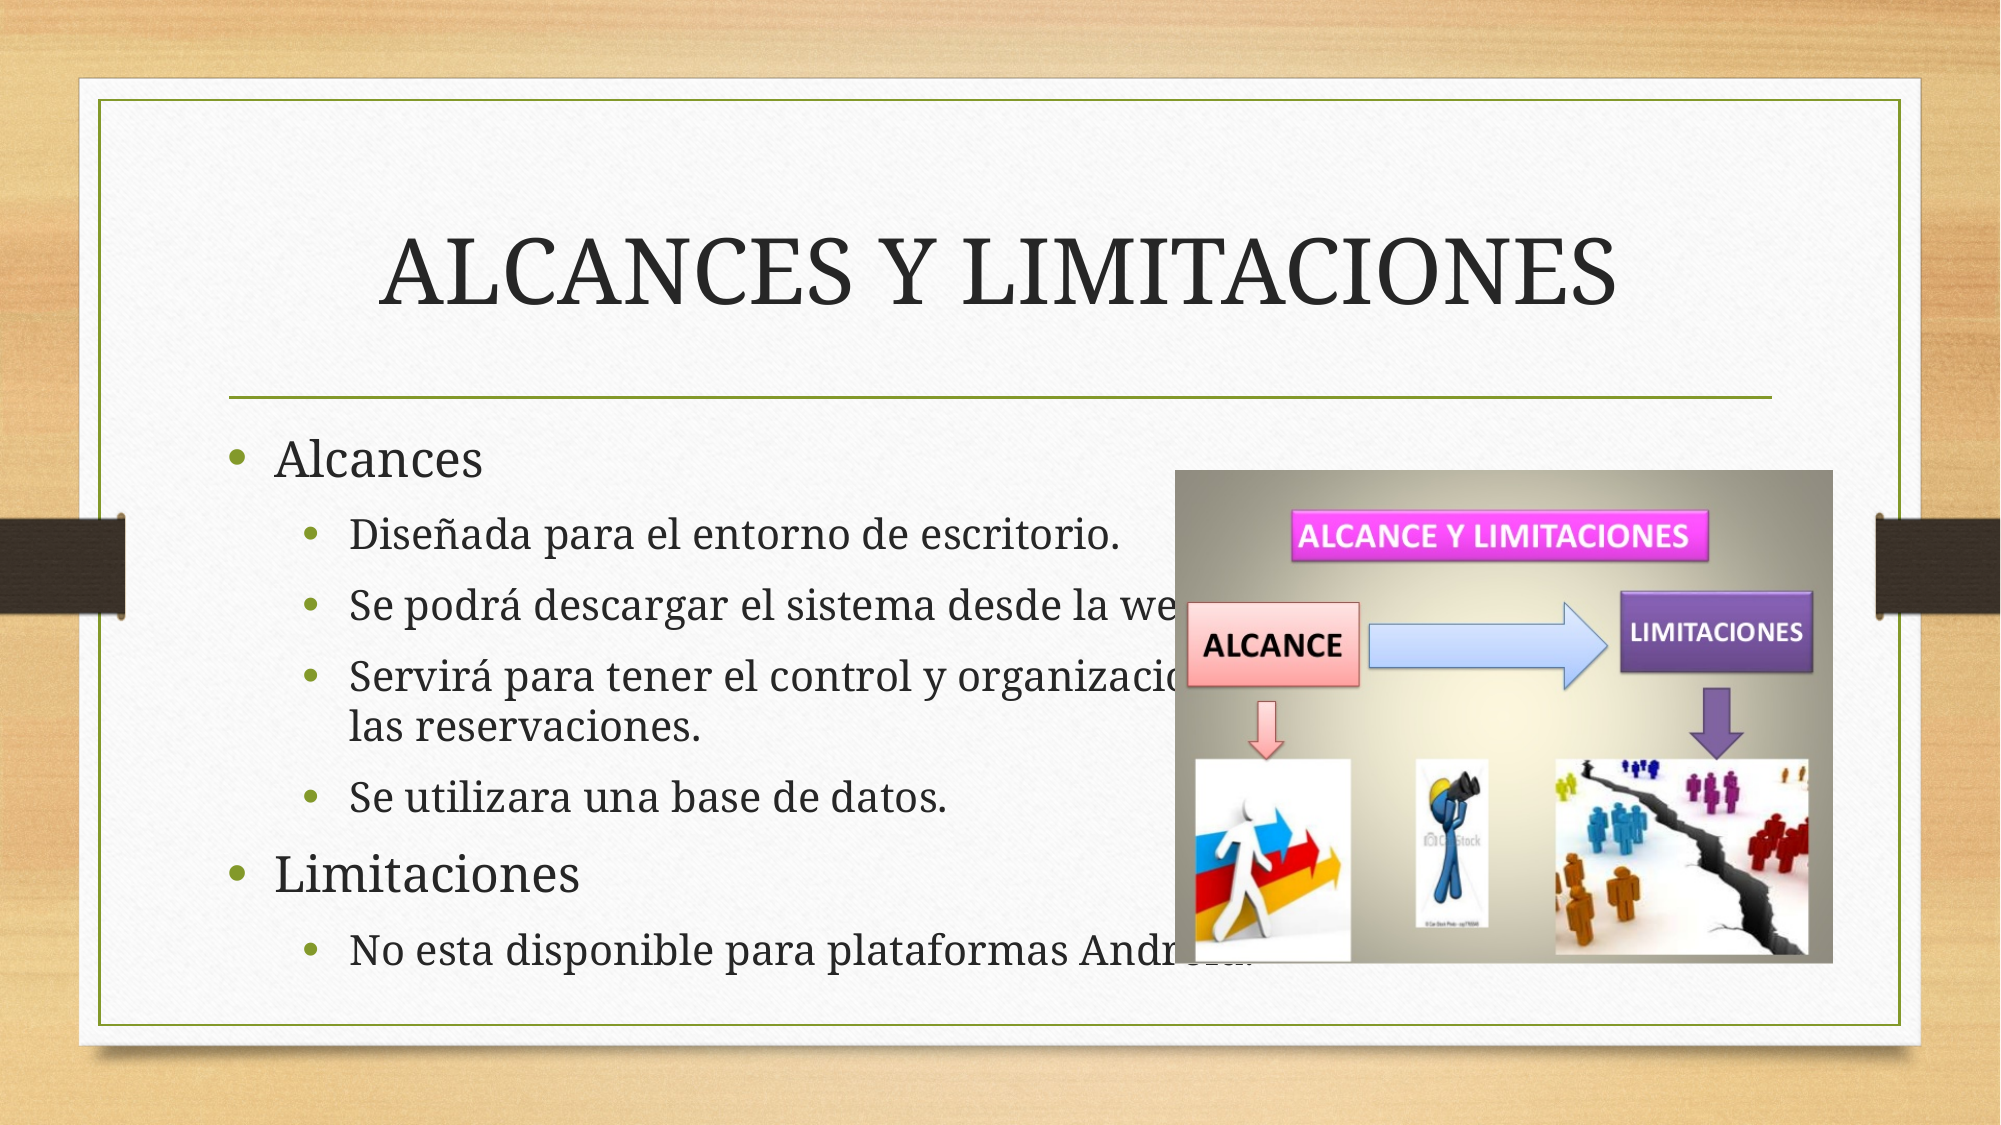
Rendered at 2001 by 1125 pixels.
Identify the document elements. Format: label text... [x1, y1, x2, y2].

list Alcances Diseñada para el entorno de escritorio. Se podrá descargar el sistema desde la web. Servirá para tener el control y organización de las reservaciones. Se utilizara una base de datos. Limitaciones No esta disponible para plataformas Android. [212, 419, 1341, 1000]
title ALCANCES Y LIMITACIONES [212, 161, 1788, 375]
picture [0, 0, 2001, 1125]
